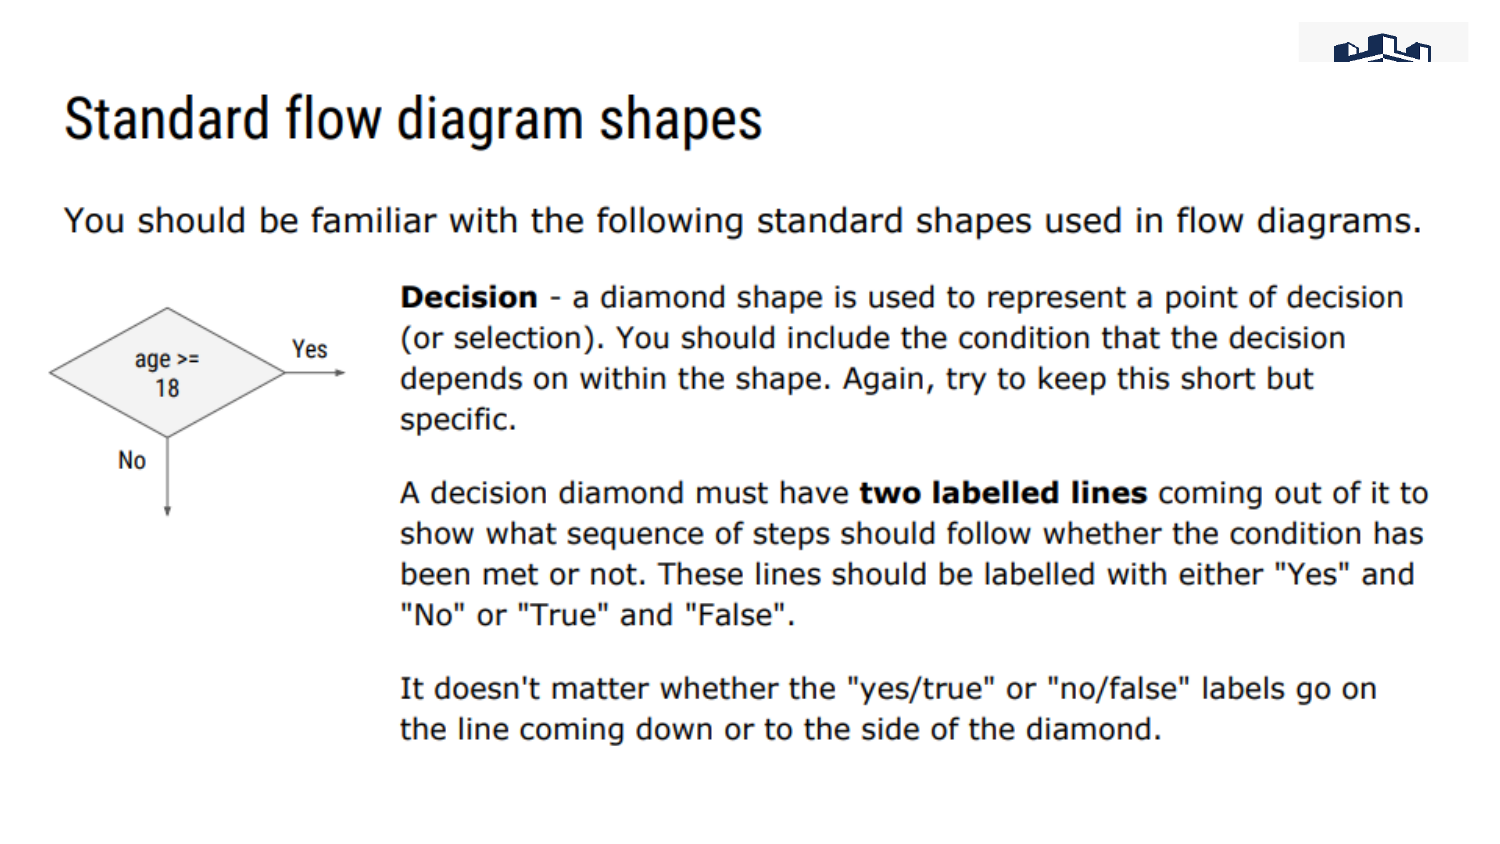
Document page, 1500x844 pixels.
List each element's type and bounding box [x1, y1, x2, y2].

picture [26, 22, 1473, 782]
